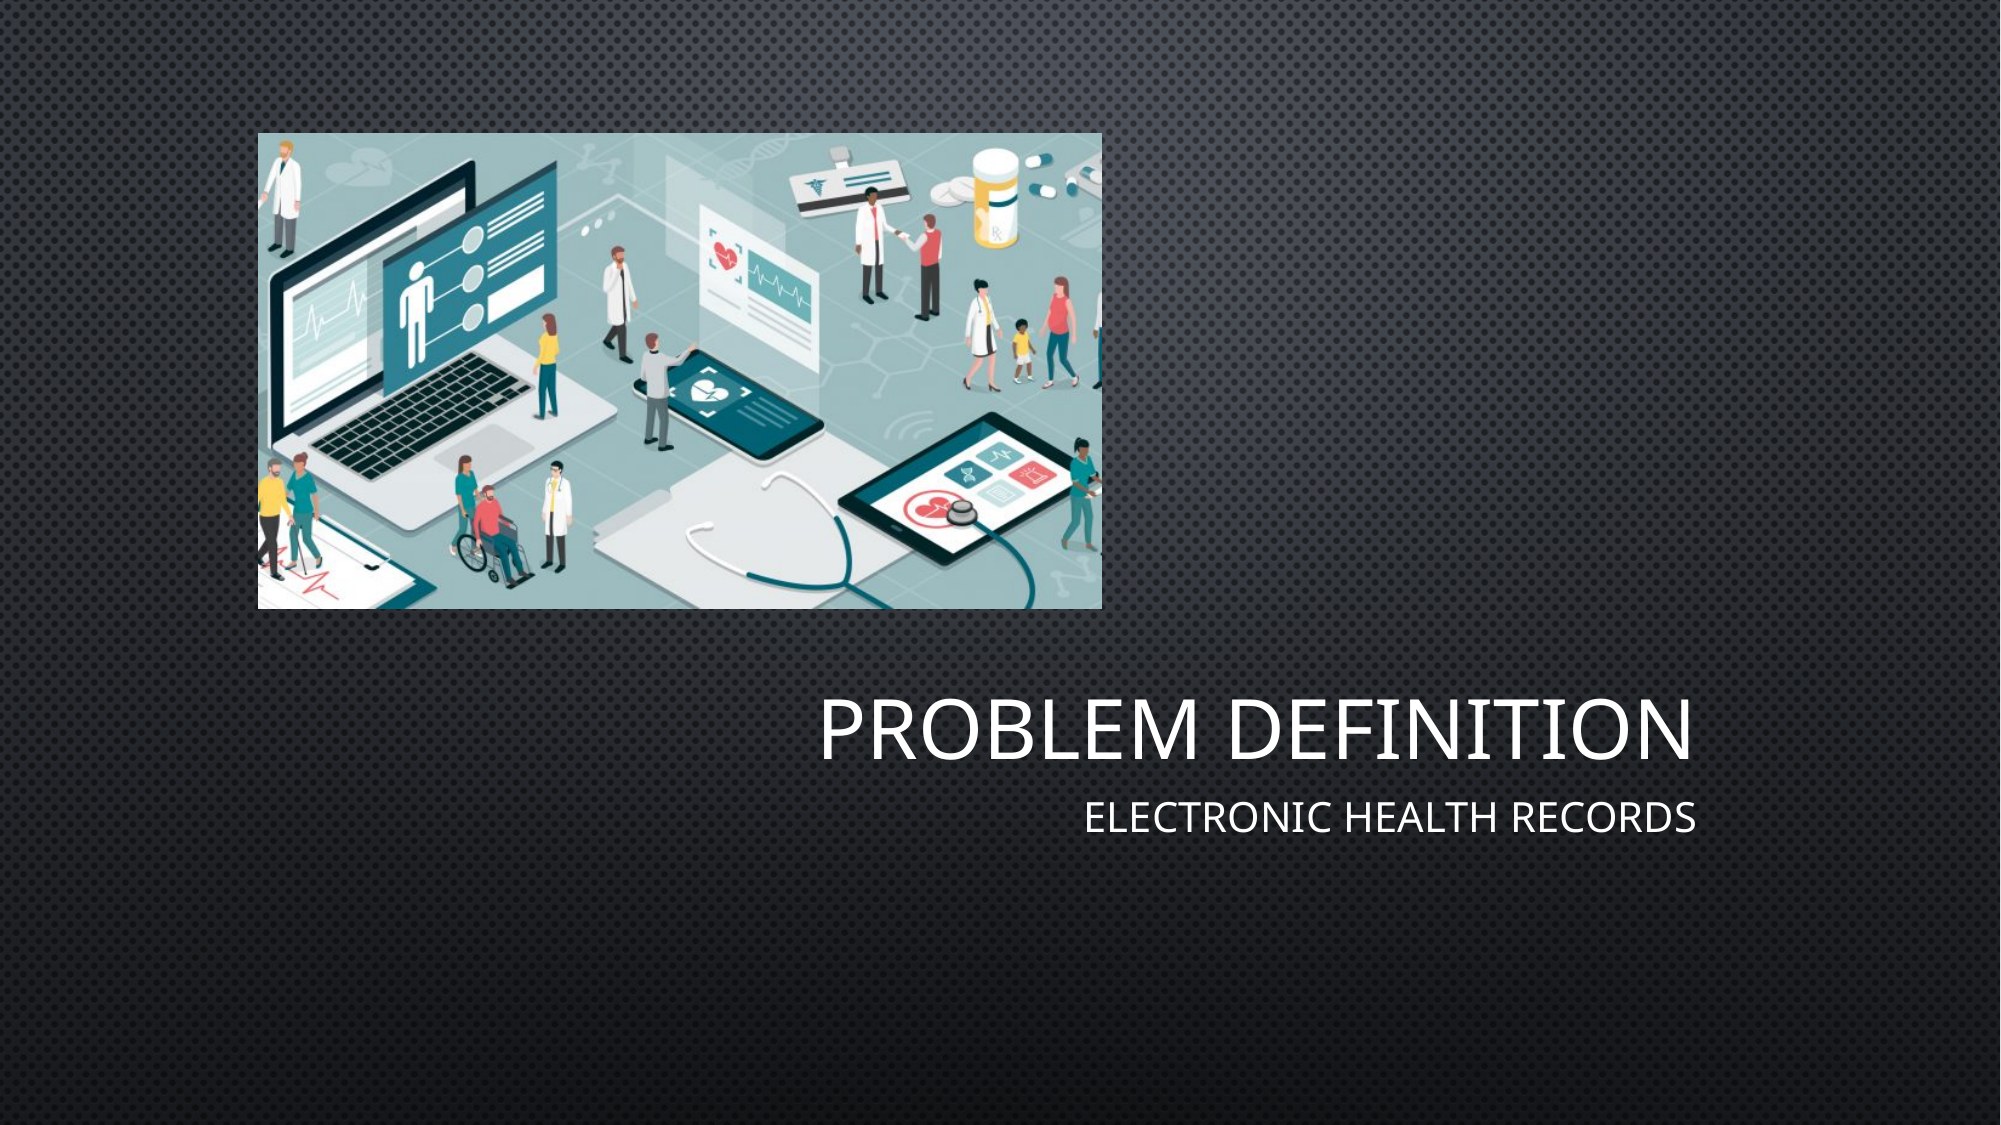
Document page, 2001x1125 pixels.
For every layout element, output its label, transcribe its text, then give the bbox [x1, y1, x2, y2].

title Problem definition [287, 542, 1713, 783]
list Electronic Health Records [287, 783, 1713, 925]
picture [258, 133, 1103, 609]
